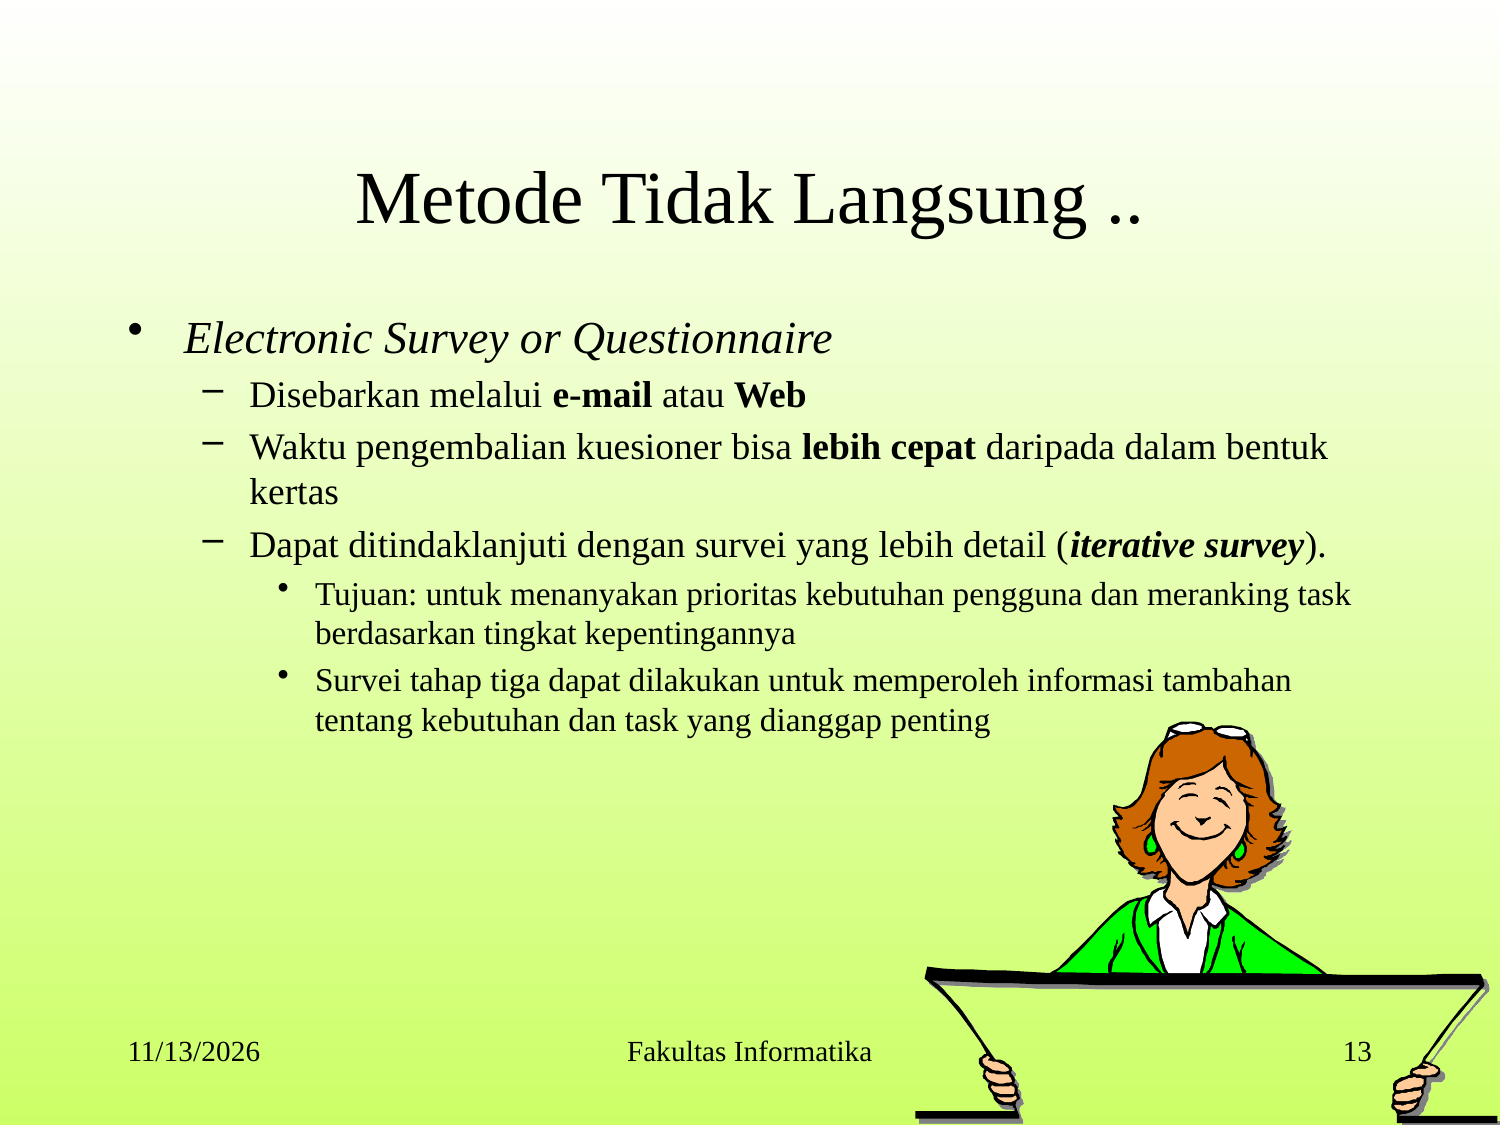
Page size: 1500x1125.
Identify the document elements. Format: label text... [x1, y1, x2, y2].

title Metode Tidak Langsung .. [112, 99, 1388, 288]
slide_number 13 [1074, 1024, 1388, 1101]
list Electronic Survey or Questionnaire Disebarkan melalui e-mail atau Web Waktu pengembalian kuesioner bisa lebih cepat daripada dalam bentuk kertas Dapat ditindaklanjuti dengan survei yang lebih detail (iterative survey). Tujuan: untuk menanyakan prioritas kebutuhan pengguna dan meranking task berdasarkan tingkat kepentingannya Survei tahap tiga dapat dilakukan untuk memperoleh informasi tambahan tentang kebutuhan dan task yang dianggap penting [112, 299, 1388, 976]
footer Fakultas Informatika [512, 1024, 988, 1101]
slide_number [112, 1024, 426, 1101]
